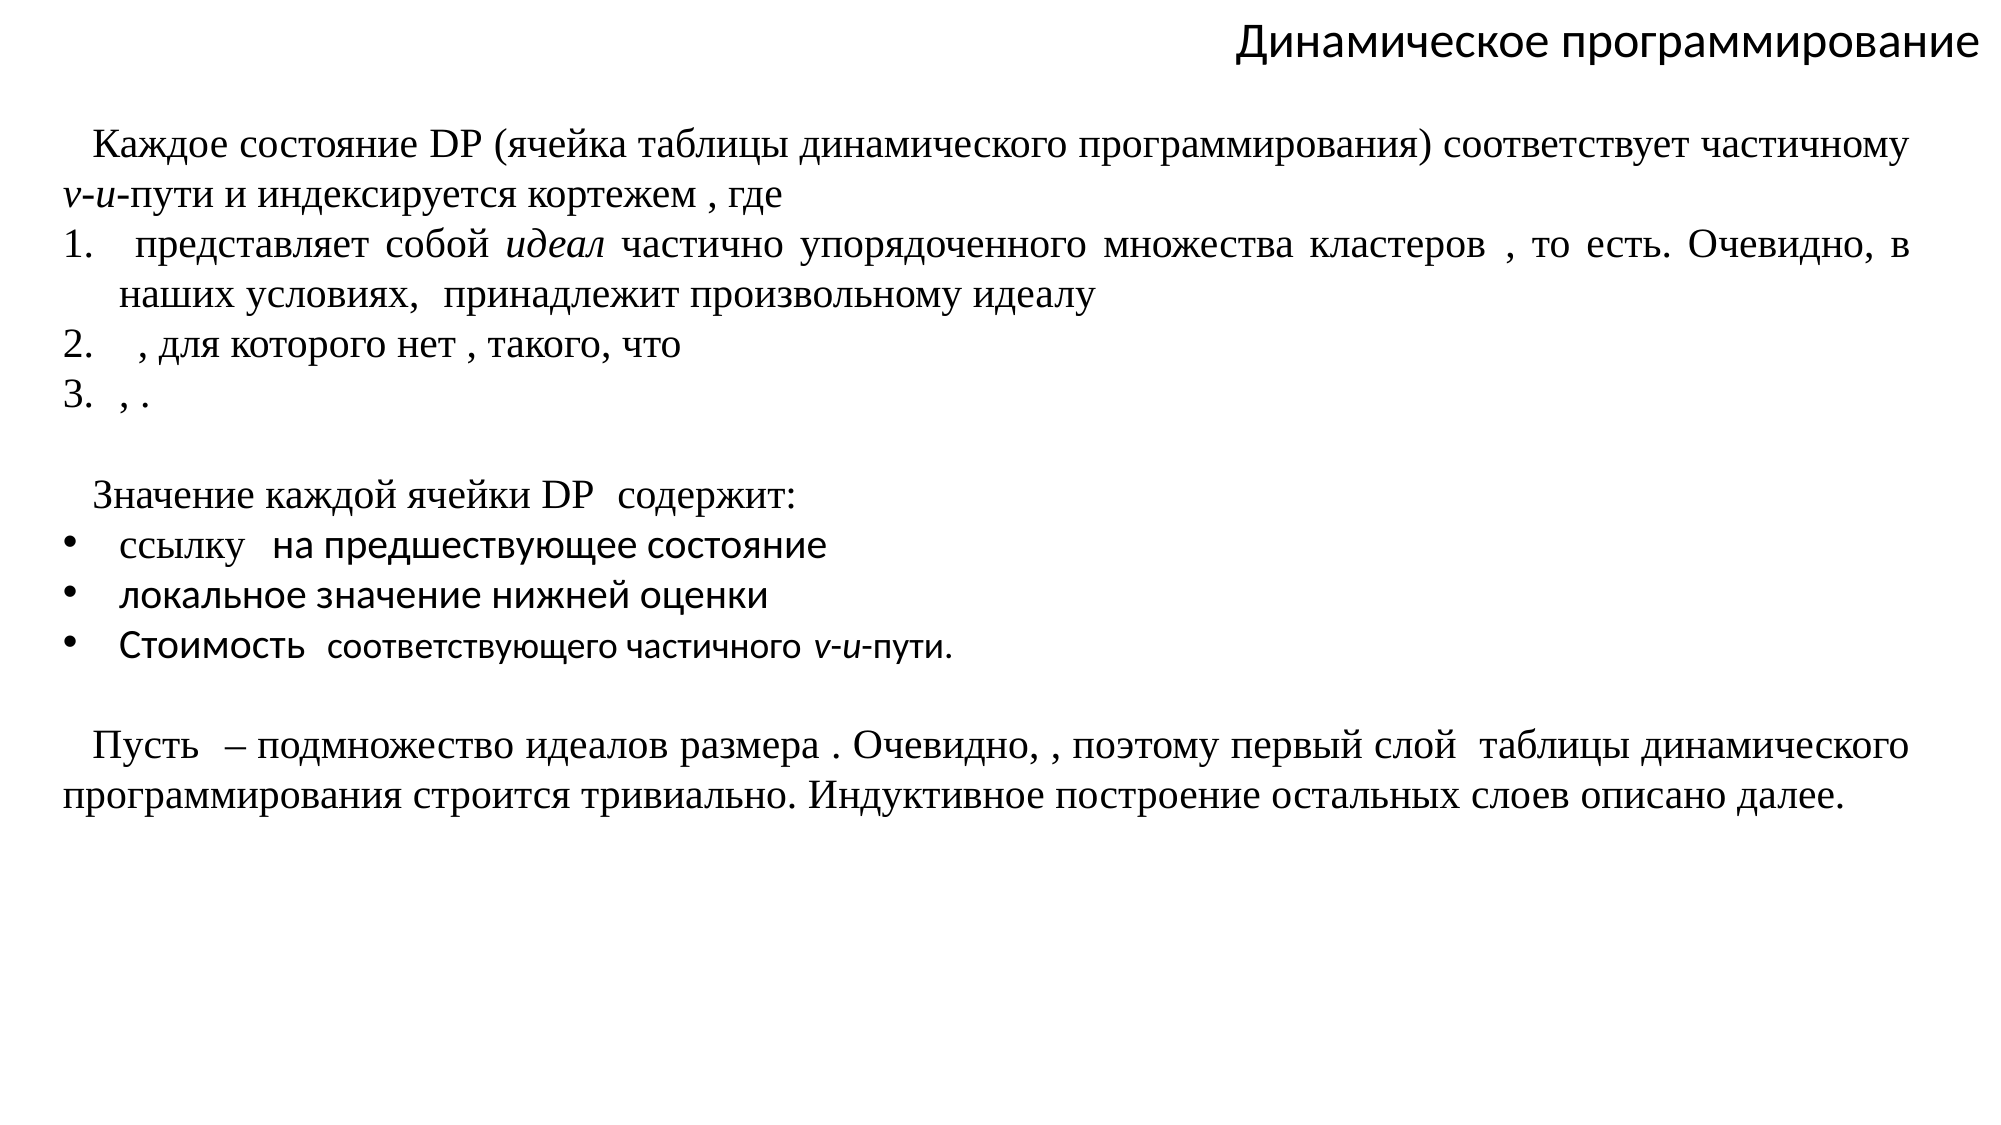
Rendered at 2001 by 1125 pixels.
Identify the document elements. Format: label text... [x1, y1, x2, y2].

text_box Динамическое программирование [1220, 0, 1996, 75]
